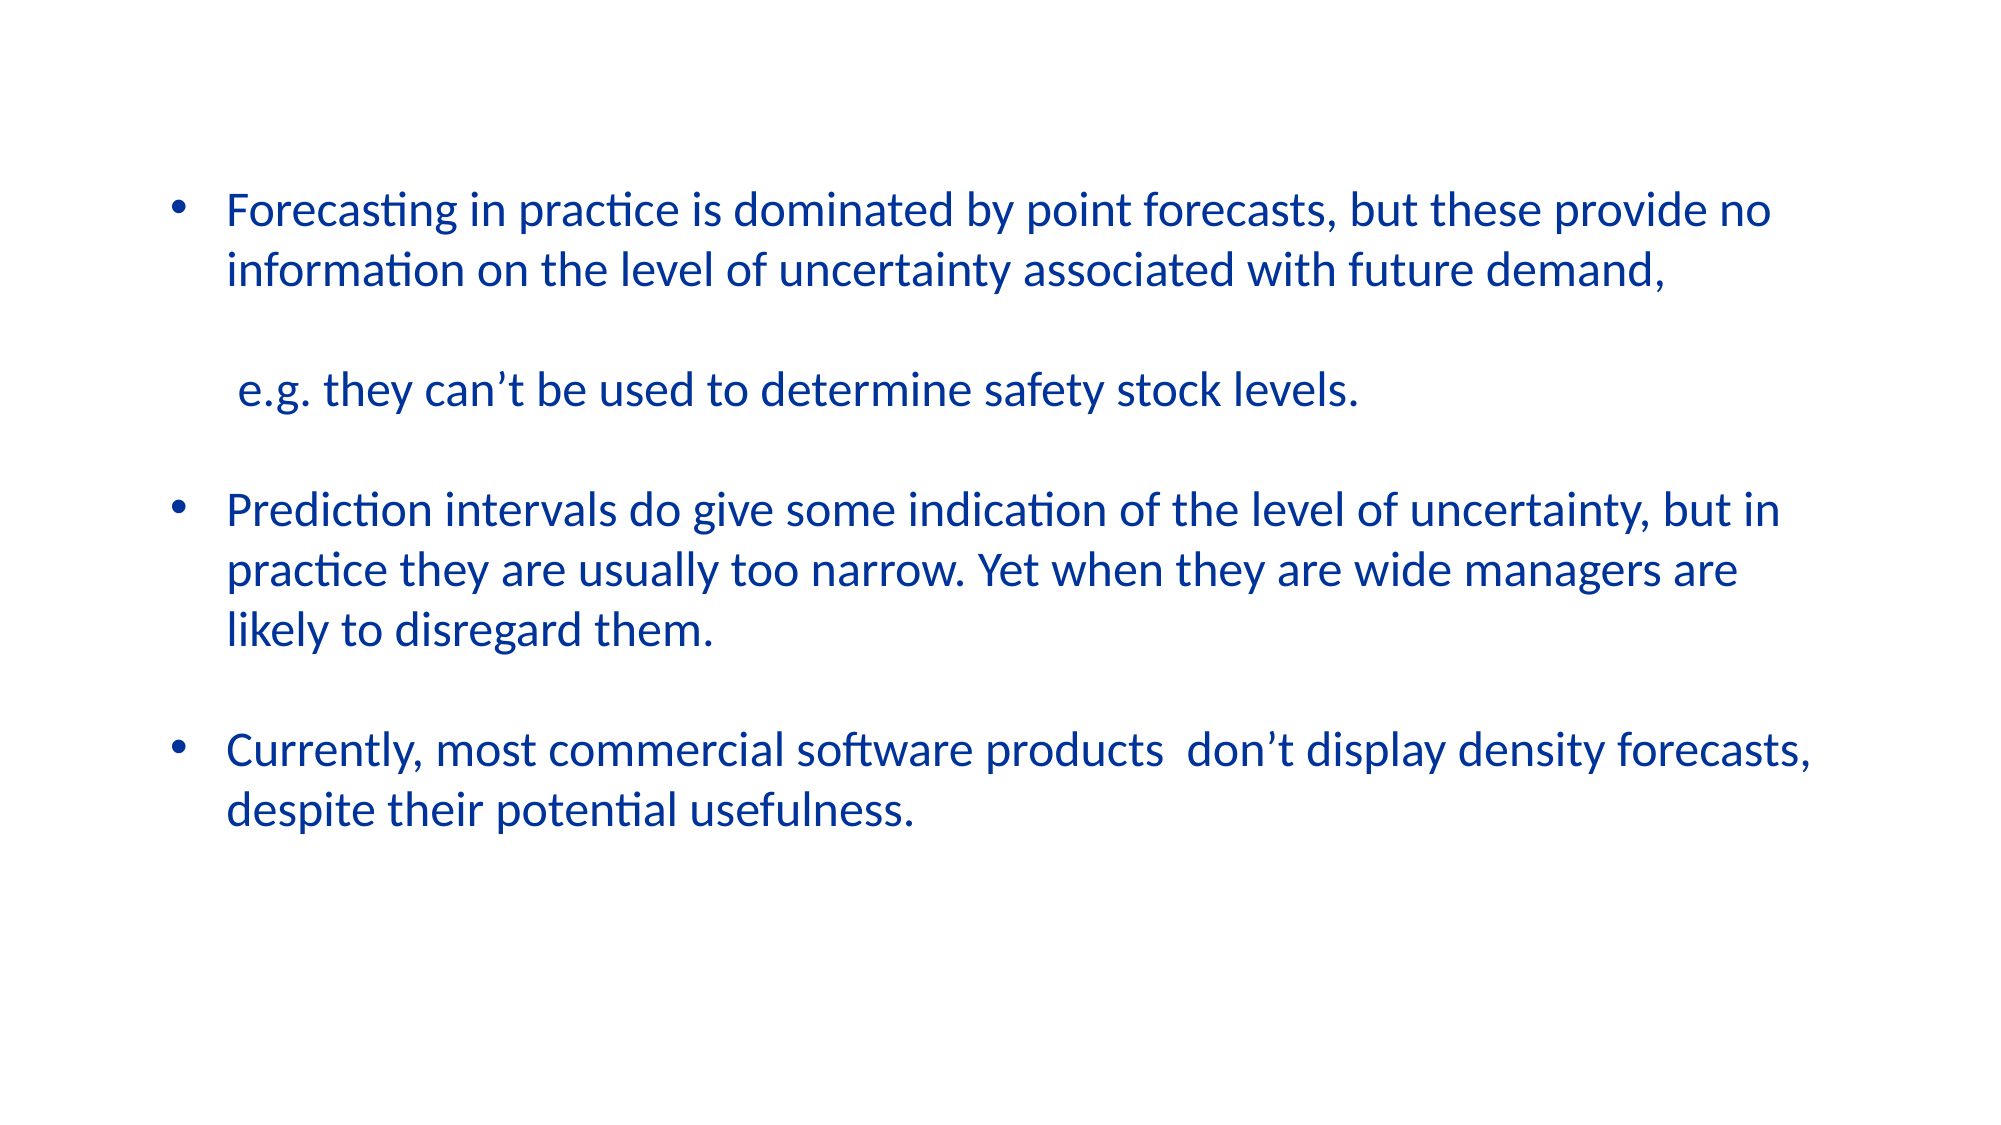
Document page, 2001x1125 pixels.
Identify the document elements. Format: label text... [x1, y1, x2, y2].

text_box Forecasting in practice is dominated by point forecasts, but these provide no information on the level of uncertainty associated with future demand, e.g. they can’t be used to determine safety stock levels. Prediction intervals do give some indication of the level of uncertainty, but in practice they are usually too narrow. Yet when they are wide managers are likely to disregard them. Currently, most commercial software products don’t display density forecasts, despite their potential usefulness. [155, 168, 1845, 949]
